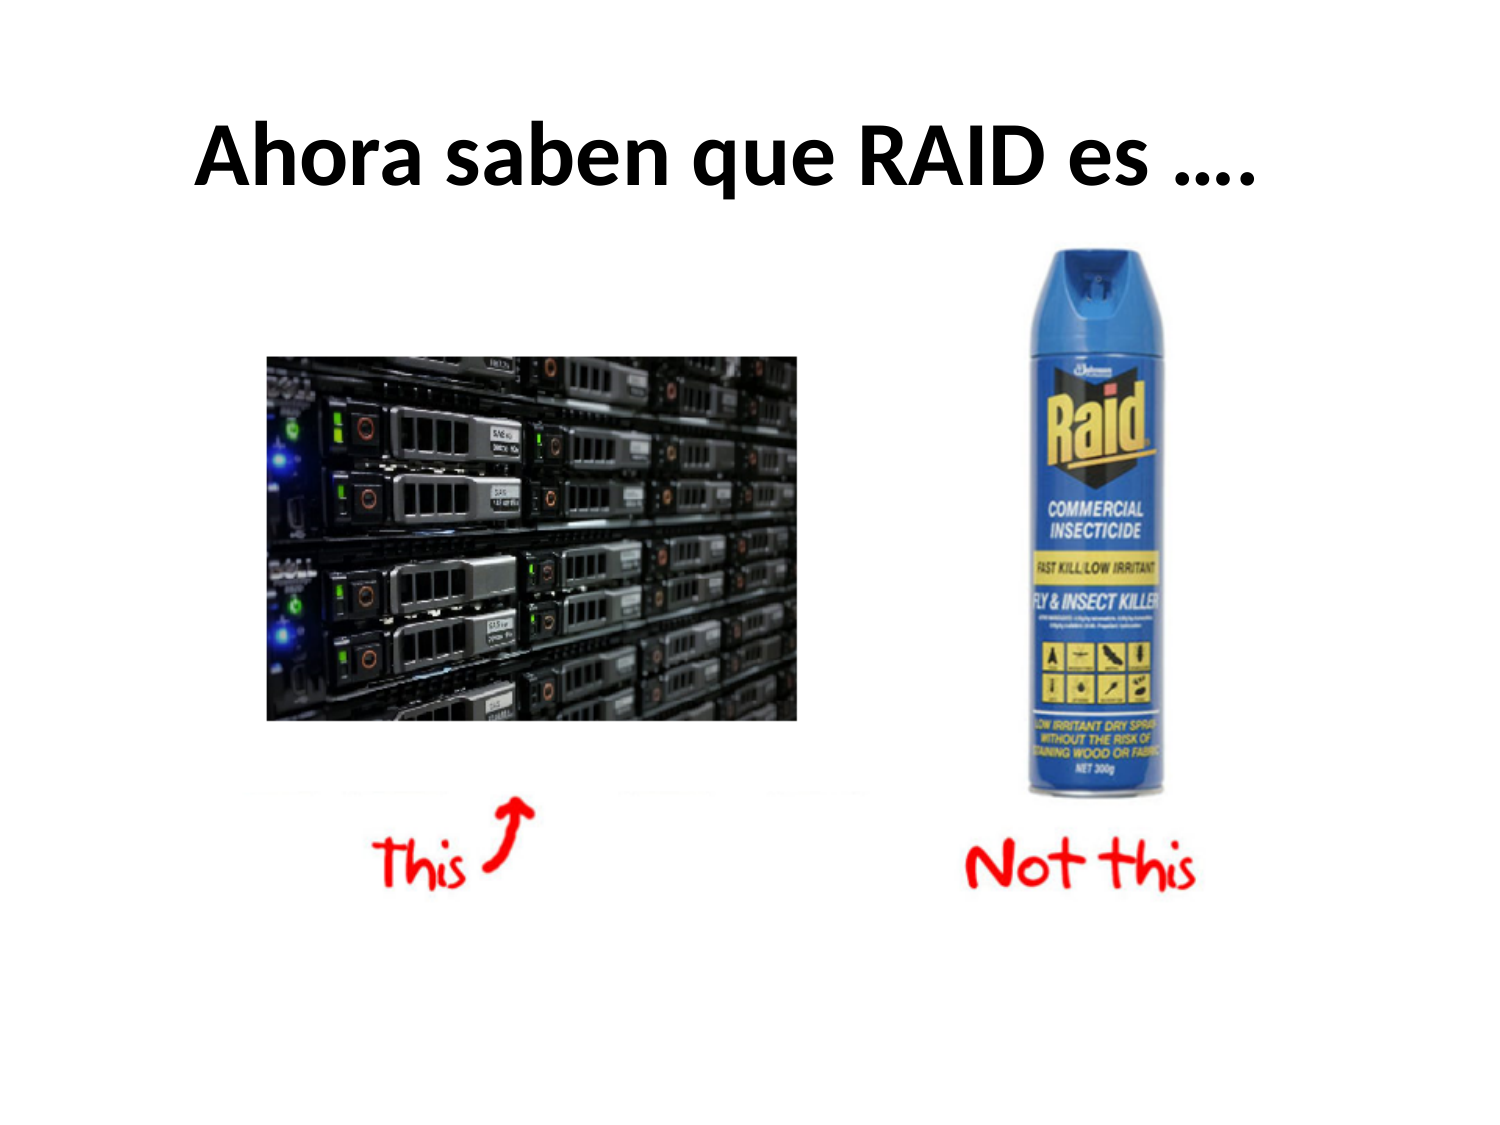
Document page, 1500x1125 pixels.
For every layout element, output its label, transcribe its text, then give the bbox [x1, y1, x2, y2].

title Ahora saben que RAID es …. [53, 54, 1404, 243]
picture [241, 238, 1246, 960]
